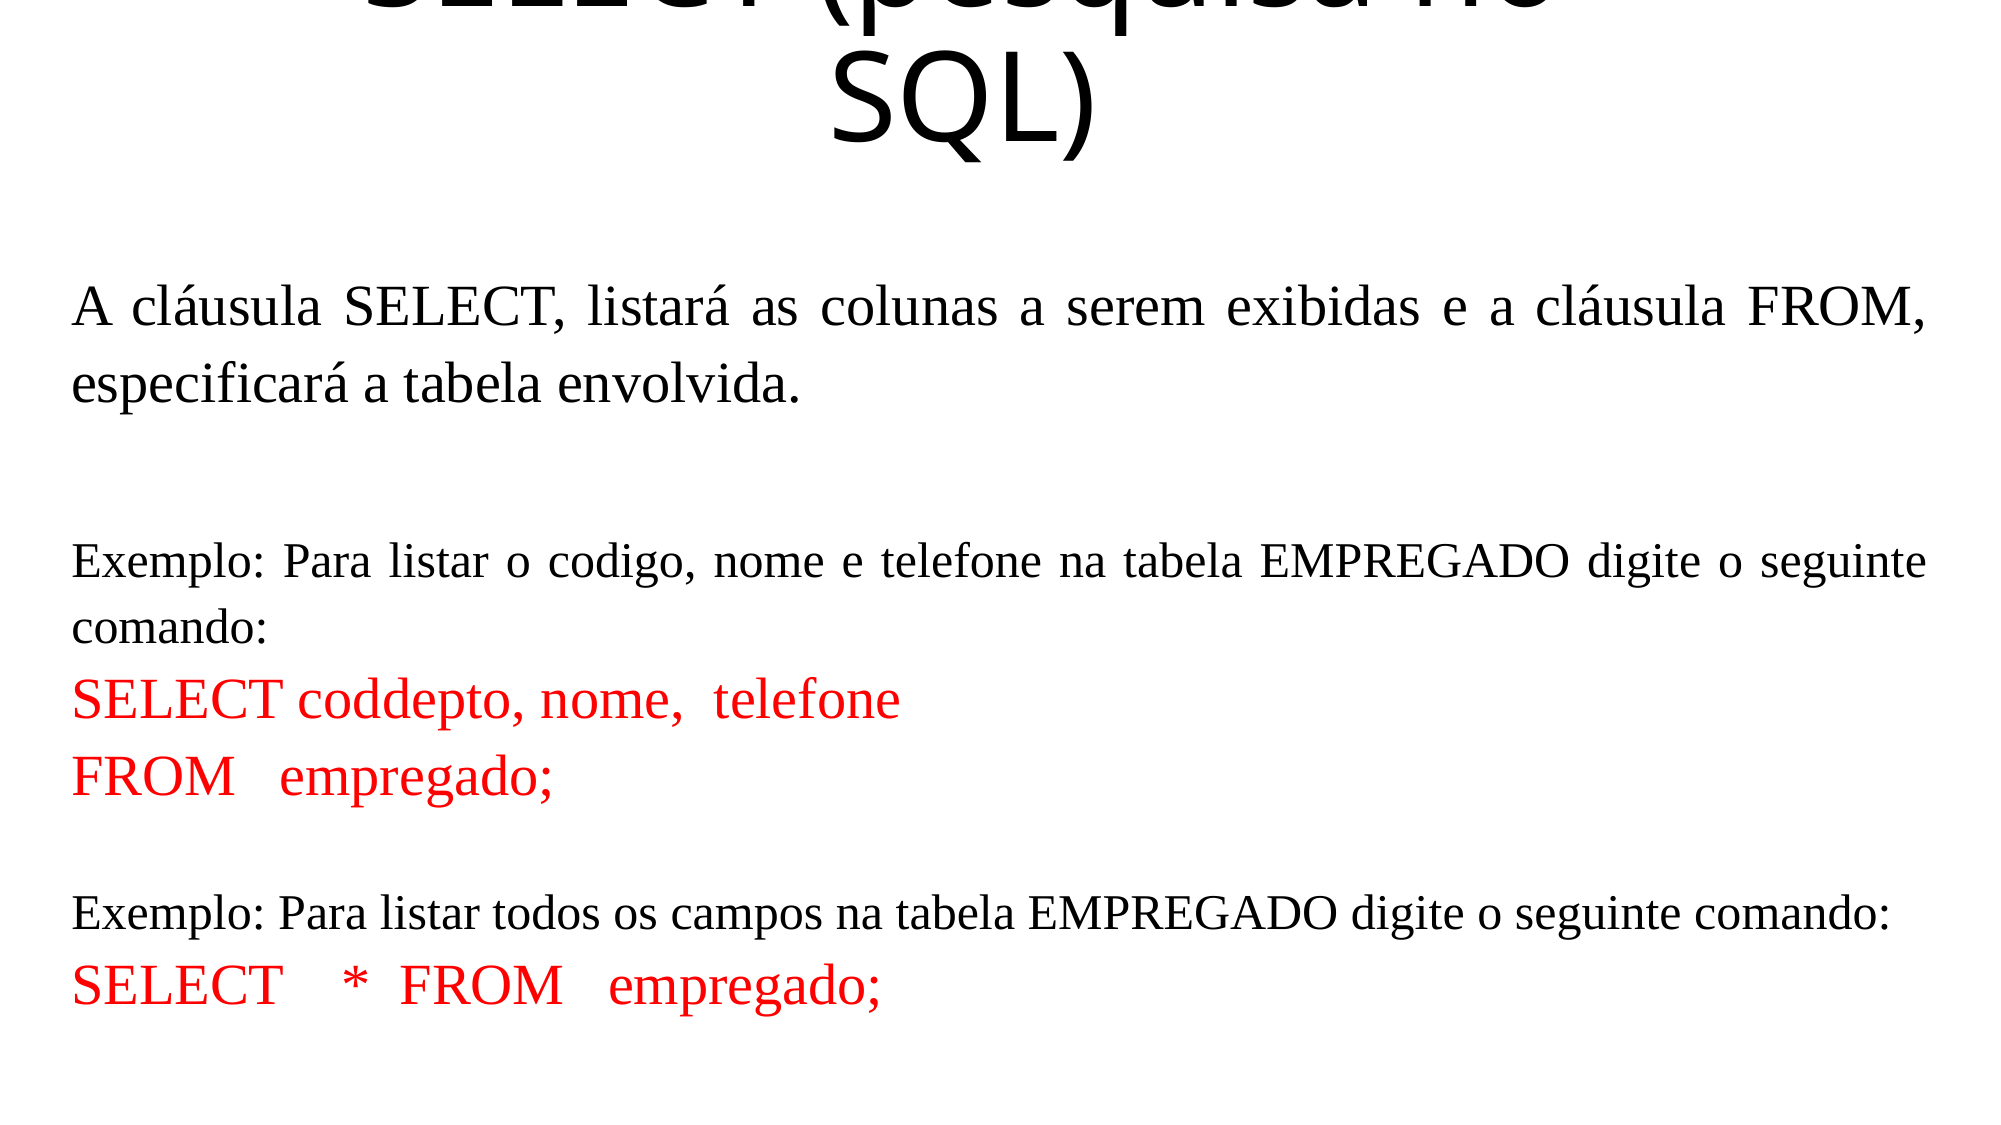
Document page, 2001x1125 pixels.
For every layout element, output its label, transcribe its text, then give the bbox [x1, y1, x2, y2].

text_box A cláusula SELECT, listará as colunas a serem exibidas e a cláusula FROM, especificará a tabela envolvida. Exemplo: Para listar o codigo, nome e telefone na tabela EMPREGADO digite o seguinte comando: SELECT coddepto, nome, telefone FROM empregado; Exemplo: Para listar todos os campos na tabela EMPREGADO digite o seguinte comando: SELECT * FROM empregado; [57, 253, 1943, 1101]
title SELECT (pesquisa no SQL) [213, 0, 1714, 176]
